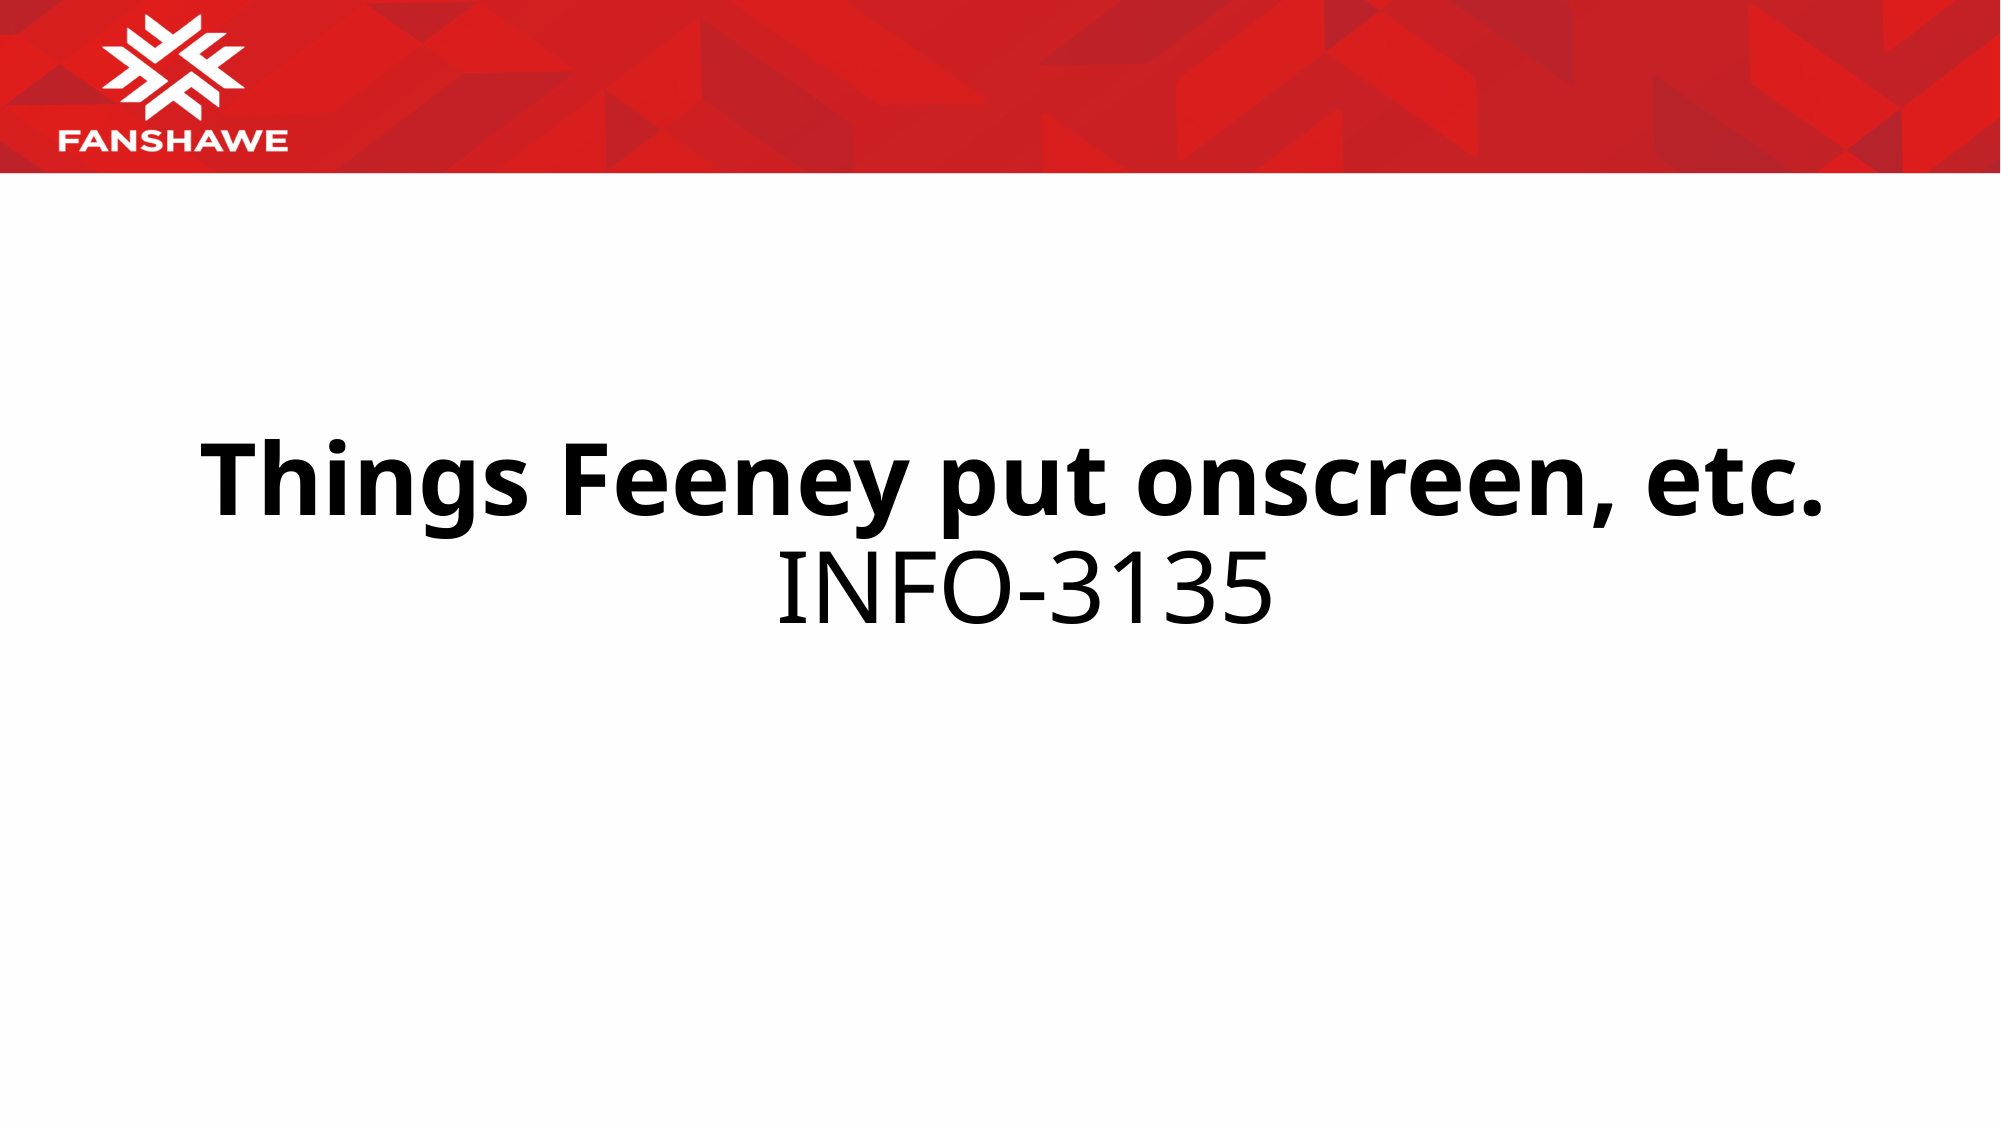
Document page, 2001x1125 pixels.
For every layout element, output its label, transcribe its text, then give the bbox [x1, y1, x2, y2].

title Things Feeney put onscreen, etc. INFO-3135 [17, 260, 2000, 653]
picture [0, 0, 2001, 1125]
